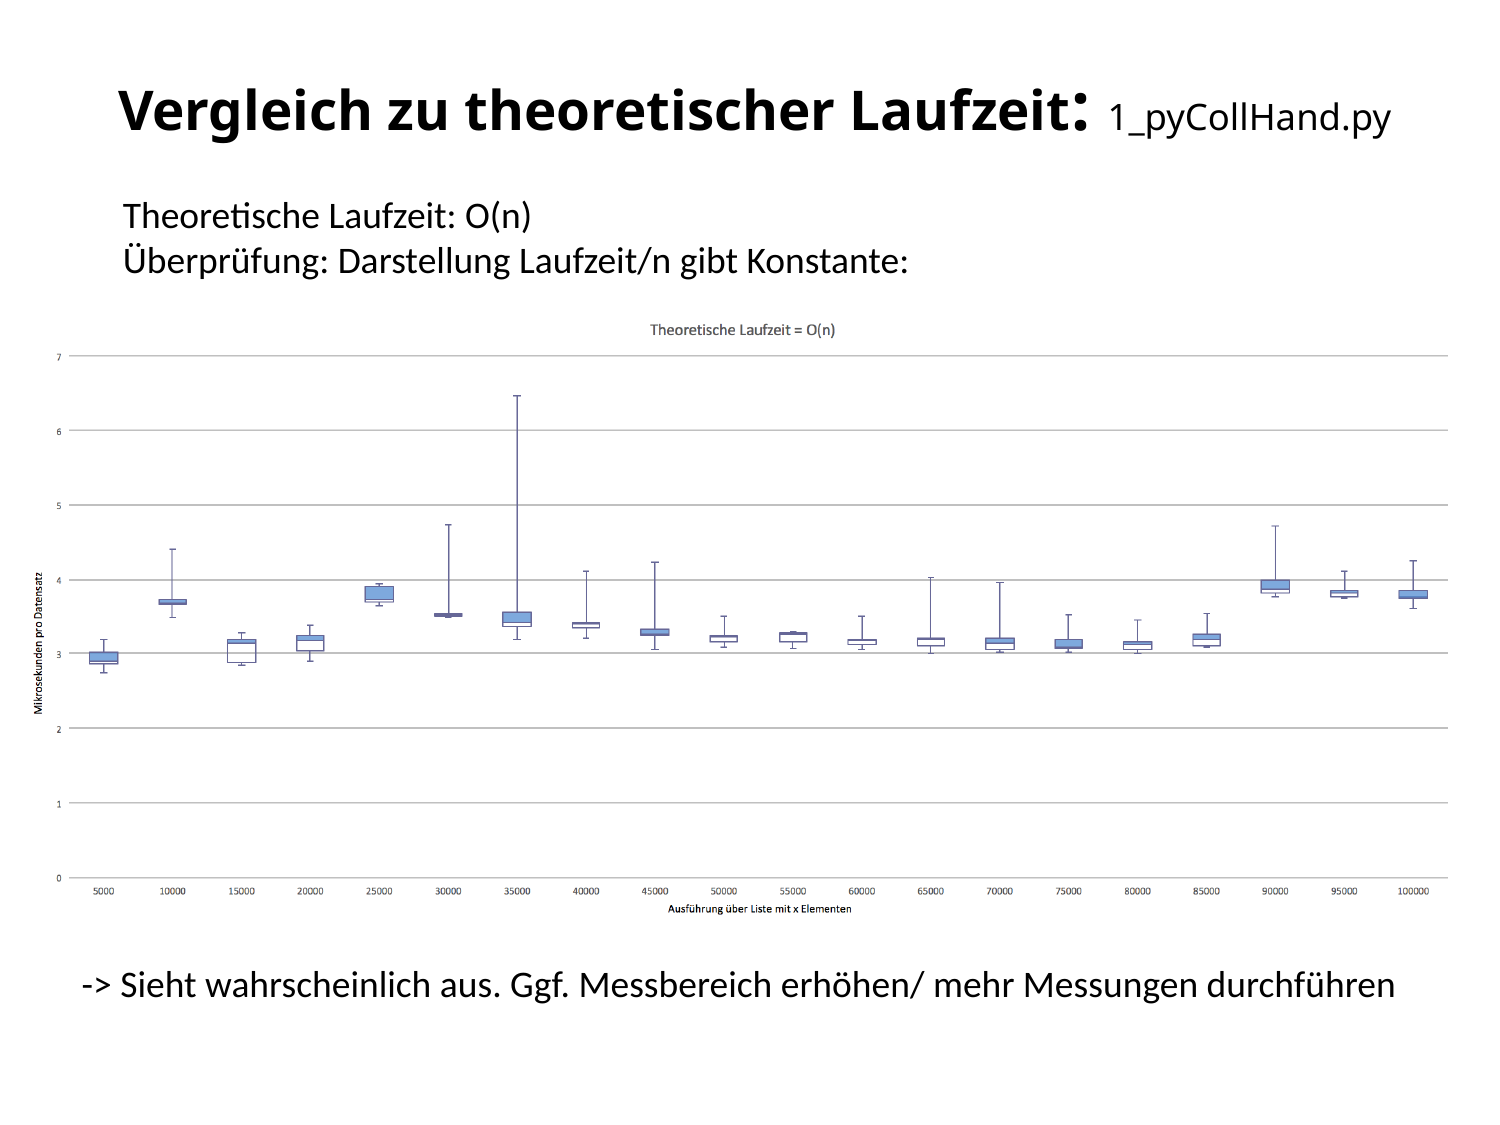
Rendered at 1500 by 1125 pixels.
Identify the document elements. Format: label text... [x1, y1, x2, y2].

title Vergleich zu theoretischer Laufzeit: 1_pyCollHand.py [103, 59, 1411, 158]
text_box Theoretische Laufzeit: O(n) Überprüfung: Darstellung Laufzeit/n gibt Konstante: [108, 183, 926, 289]
picture [23, 315, 1456, 927]
text_box -> Sieht wahrscheinlich aus. Ggf. Messbereich erhöhen/ mehr Messungen durchführen [66, 952, 1413, 1013]
